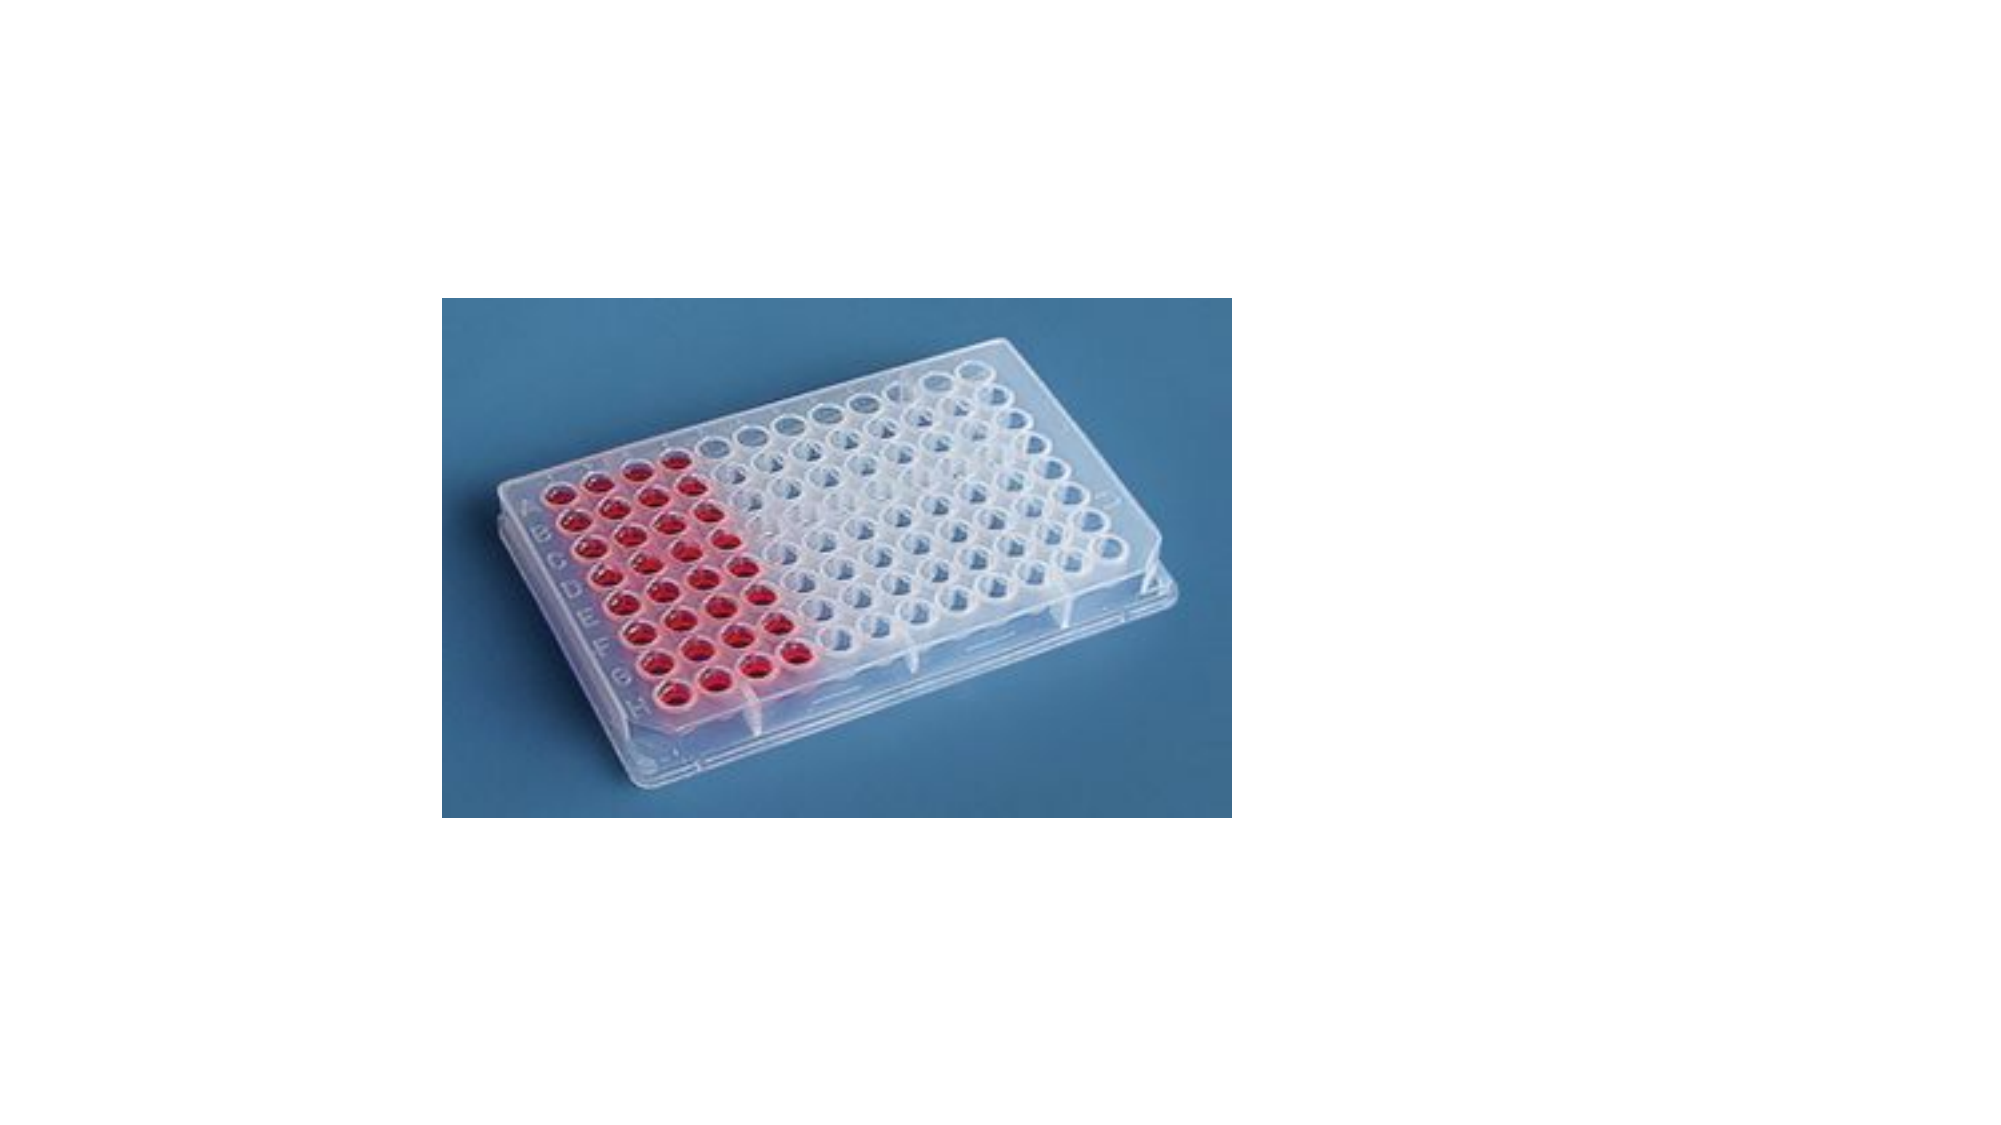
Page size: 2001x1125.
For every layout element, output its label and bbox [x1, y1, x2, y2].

list [441, 298, 1232, 818]
